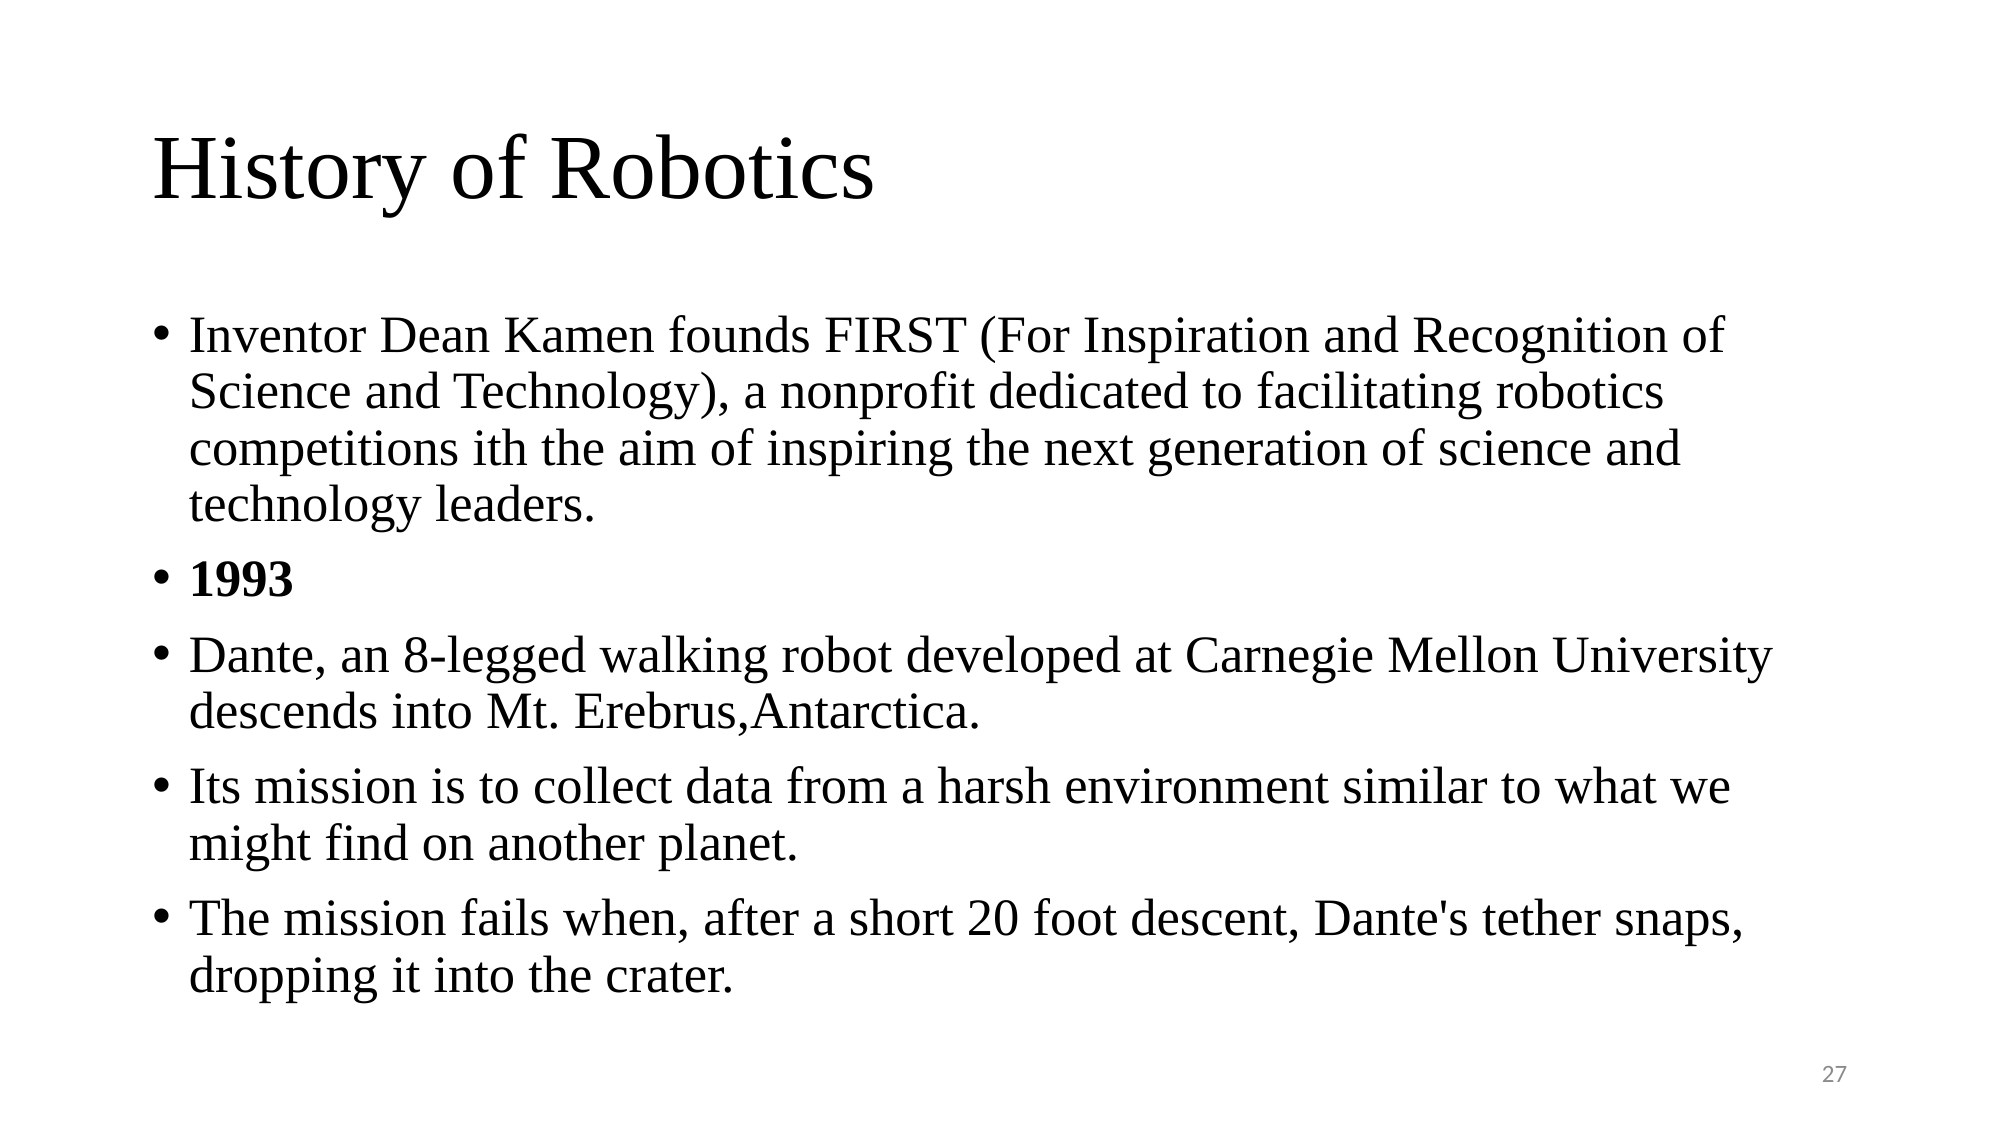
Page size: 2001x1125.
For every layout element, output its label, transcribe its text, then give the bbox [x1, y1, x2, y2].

slide_number 27 [1412, 1042, 1863, 1103]
title History of Robotics [137, 59, 1863, 278]
list Inventor Dean Kamen founds FIRST (For Inspiration and Recognition of Science and Technology), a nonprofit dedicated to facilitating robotics competitions ith the aim of inspiring the next generation of science and technology leaders. 1993 Dante, an 8-legged walking robot developed at Carnegie Mellon University descends into Mt. Erebrus,Antarctica. Its mission is to collect data from a harsh environment similar to what we might find on another planet. The mission fails when, after a short 20 foot descent, Dante's tether snaps, dropping it into the crater. [137, 299, 1863, 1014]
